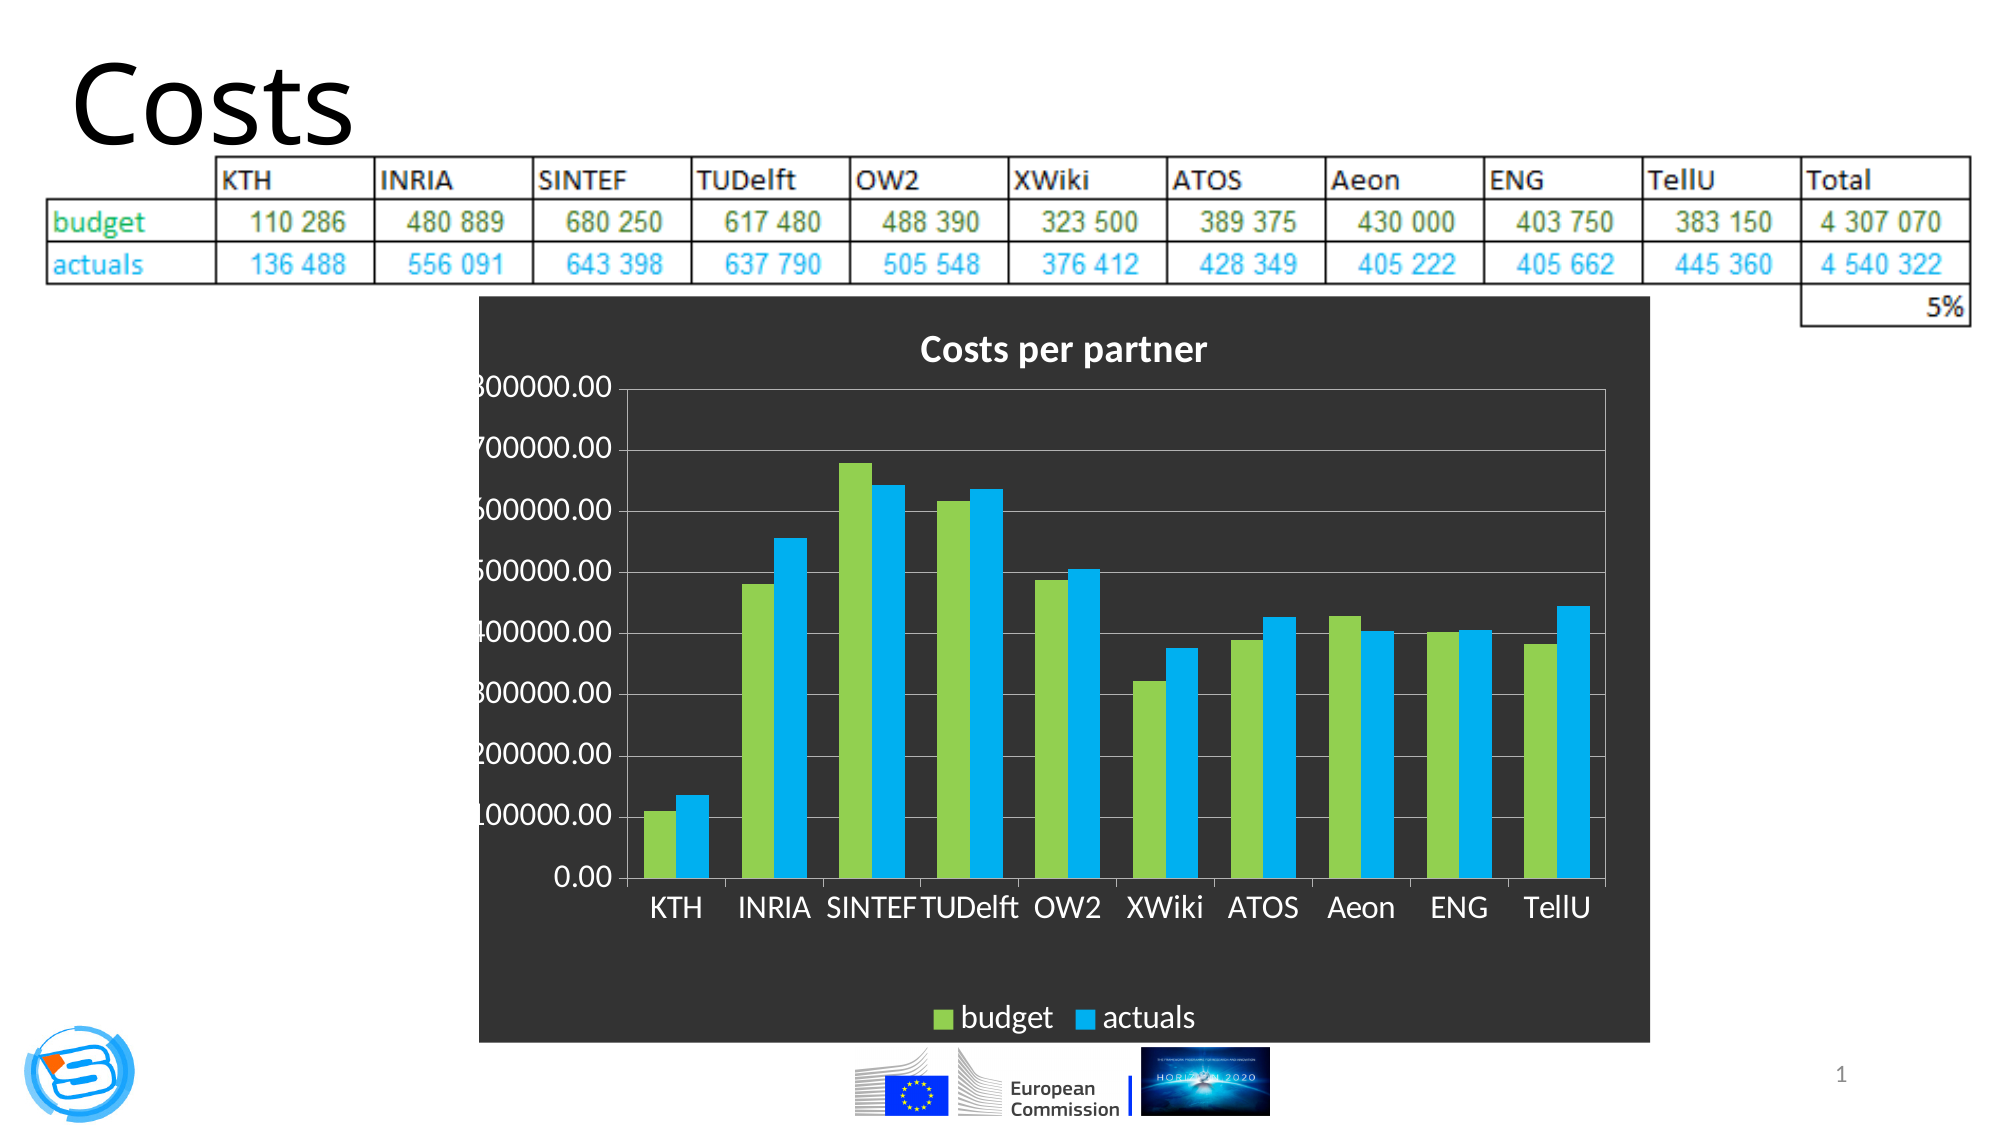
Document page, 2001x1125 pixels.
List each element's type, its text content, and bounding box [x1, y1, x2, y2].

picture [21, 1023, 138, 1125]
text_box Costs [54, 0, 1863, 150]
slide_number 1 [1412, 1042, 1863, 1103]
chart [468, 296, 1651, 1043]
picture [1141, 1047, 1270, 1116]
picture [38, 150, 1974, 332]
picture [855, 1047, 1132, 1116]
